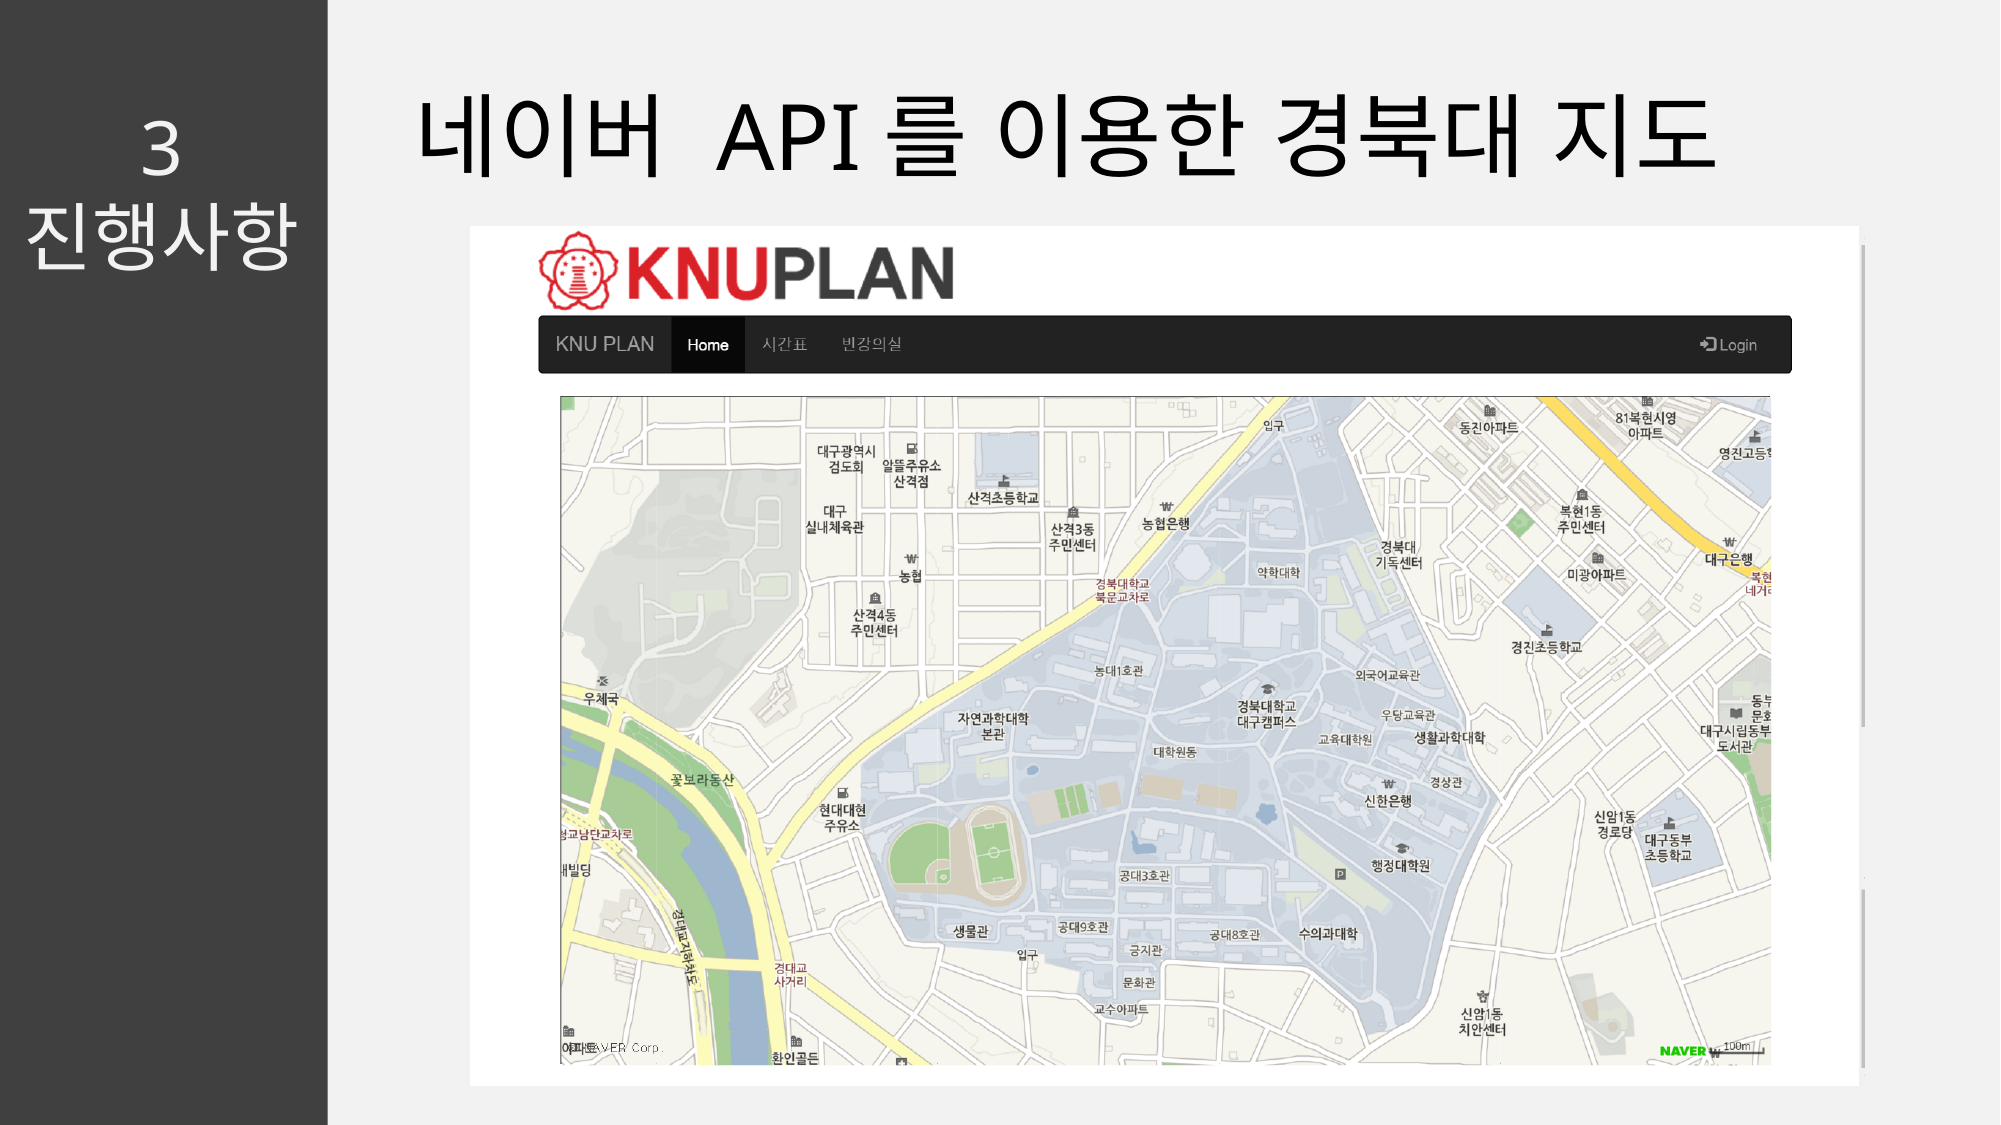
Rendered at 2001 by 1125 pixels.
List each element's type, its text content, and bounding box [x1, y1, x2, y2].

text_box 네이버 API를 이용한 경북대 지도 [353, 63, 1736, 198]
picture [470, 226, 1865, 1086]
text_box 3 진행사항 [8, 93, 315, 288]
text_box [0, 0, 329, 1125]
